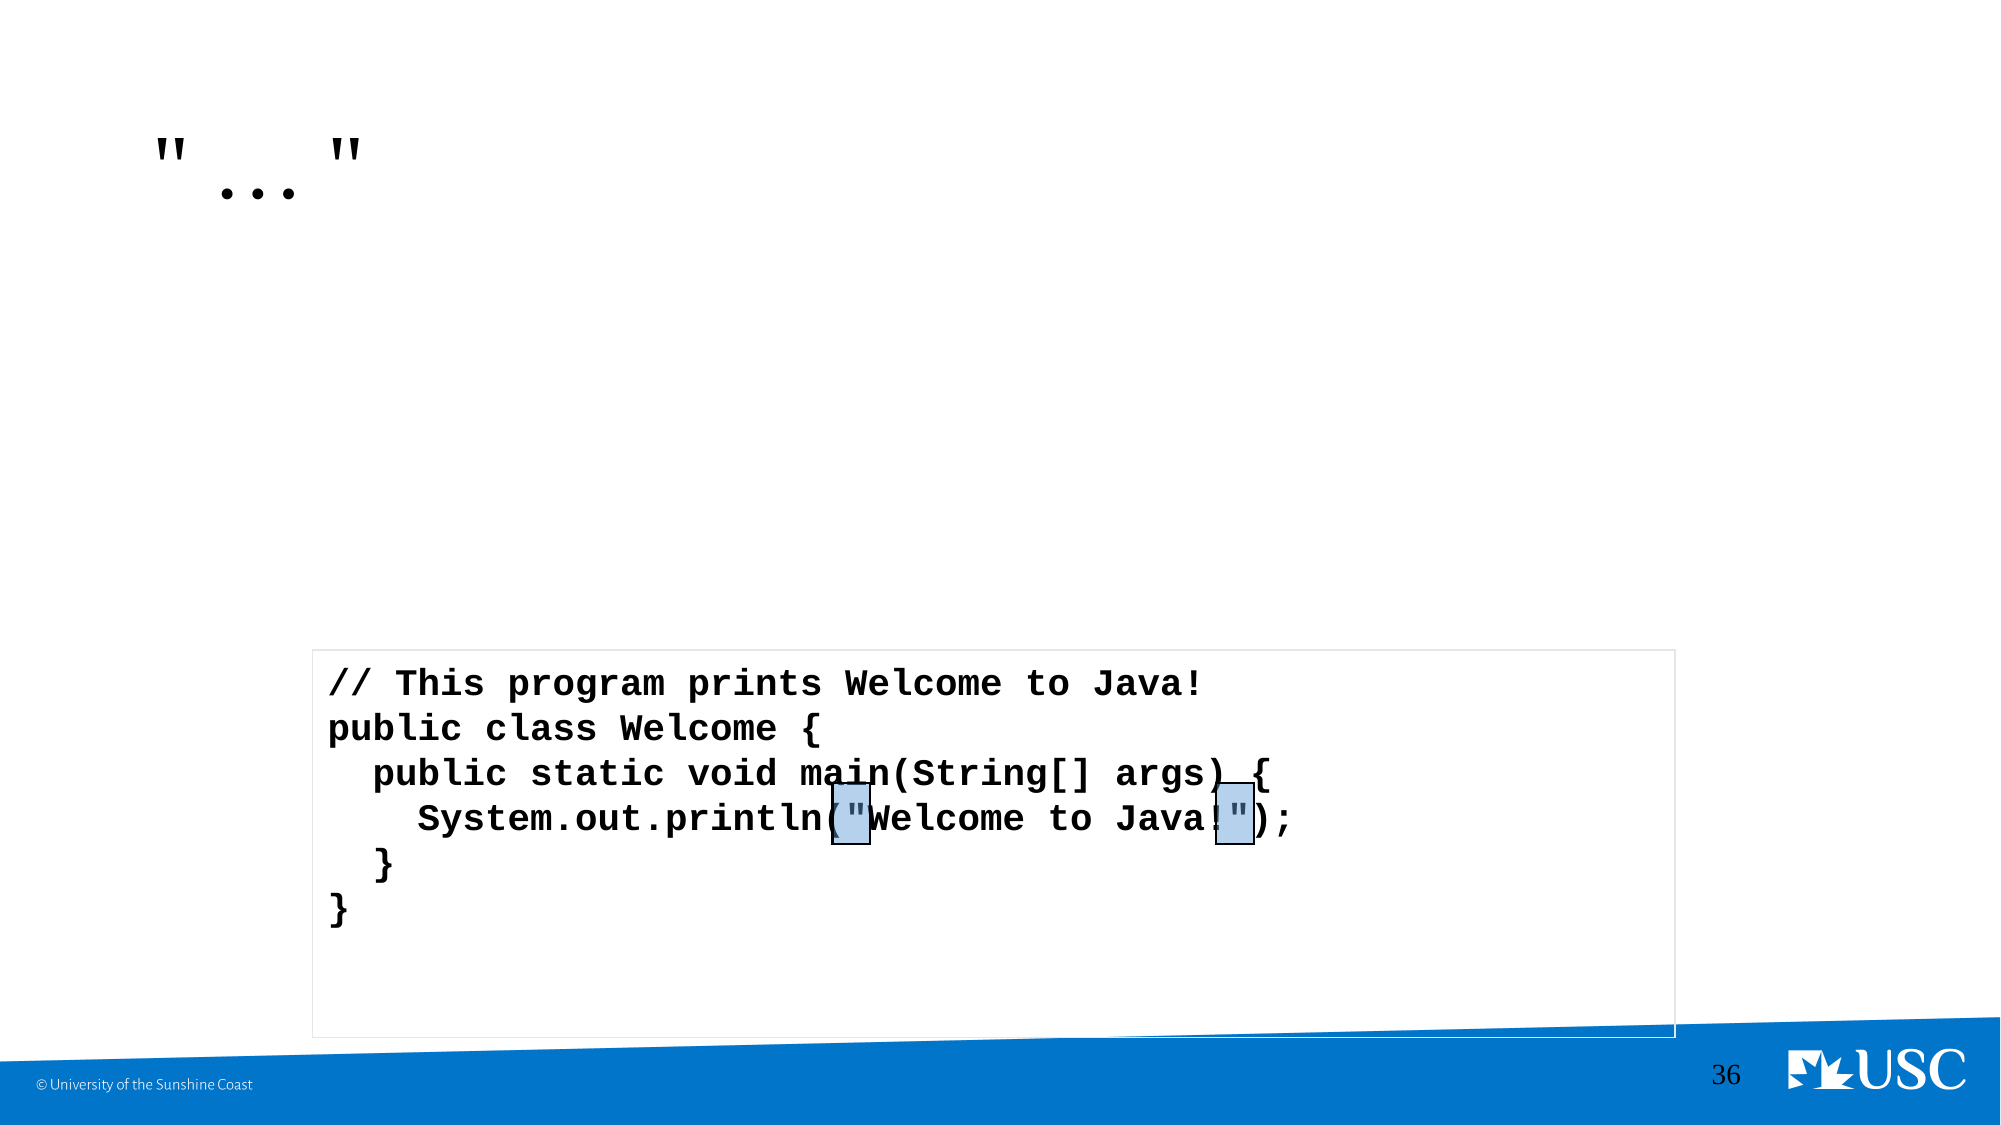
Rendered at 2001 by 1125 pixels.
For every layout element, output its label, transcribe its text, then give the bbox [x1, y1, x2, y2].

text_box // This program prints Welcome to Java! public class Welcome { public static void main(String[] args) { System.out.println("Welcome to Java!"); } } [312, 649, 1675, 1038]
slide_number 36 [1664, 1042, 1757, 1103]
picture [0, 0, 2001, 1125]
text_box [832, 782, 870, 844]
text_box [1216, 782, 1254, 844]
title " … " [137, 59, 1863, 278]
